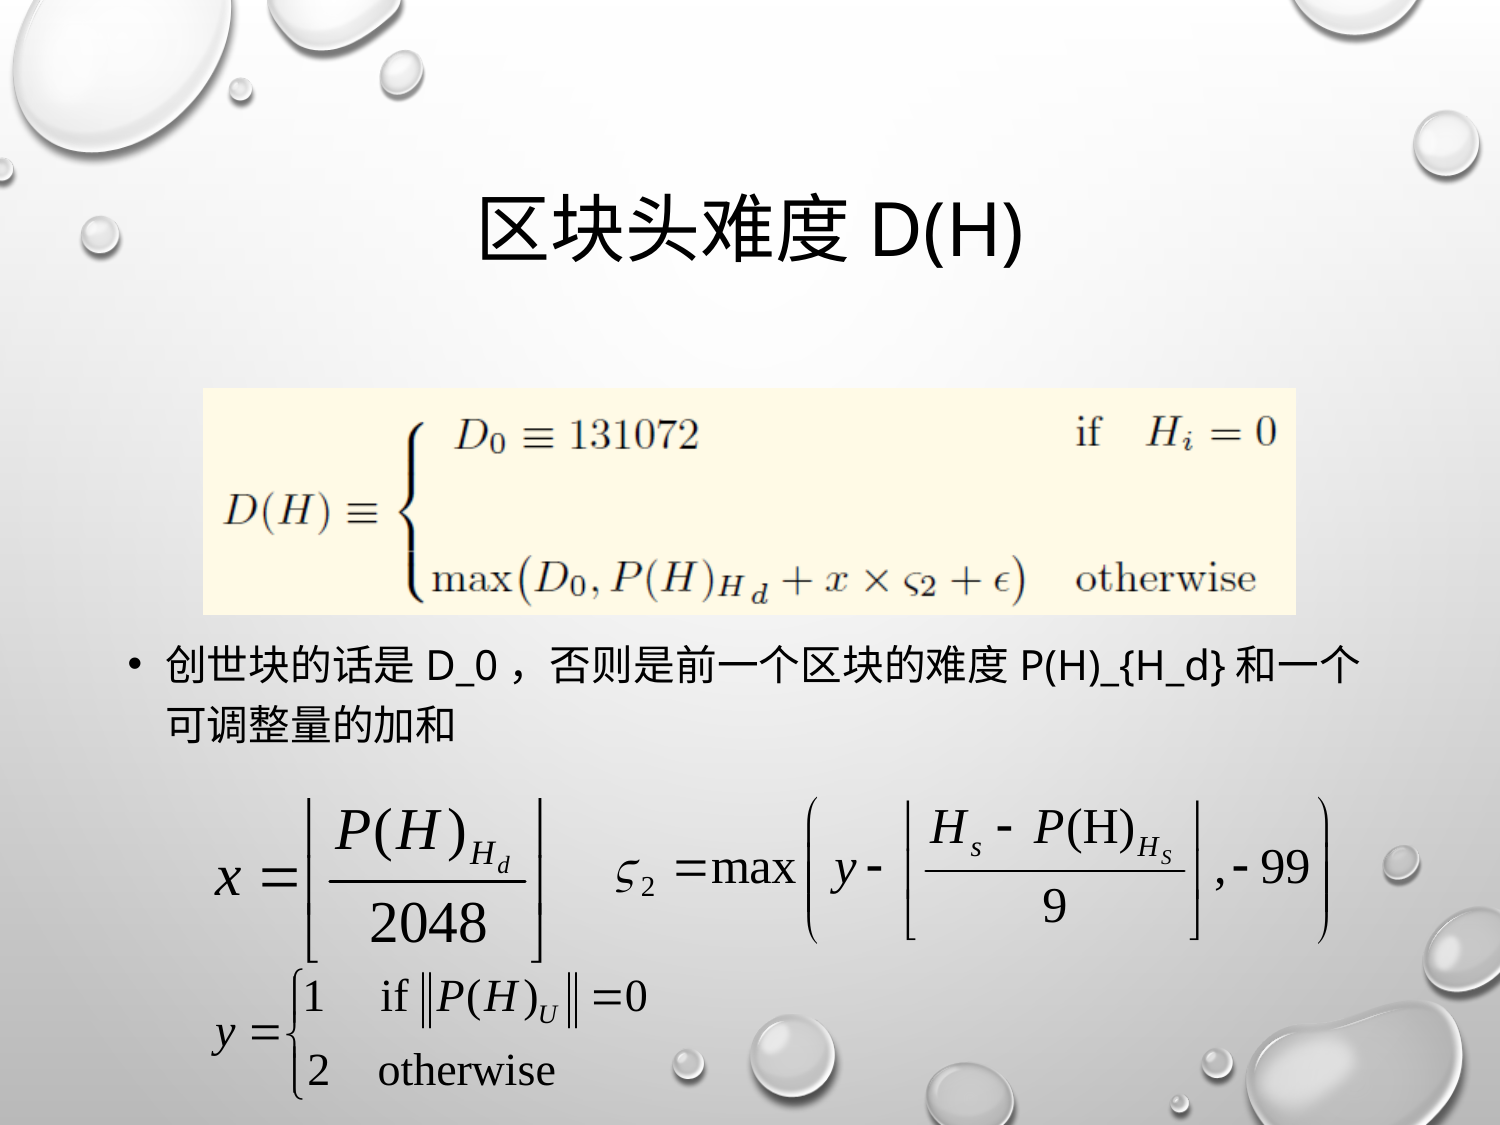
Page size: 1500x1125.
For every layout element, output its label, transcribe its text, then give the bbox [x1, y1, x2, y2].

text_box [203, 957, 657, 1112]
title 区块头难度D(H) [112, 101, 1388, 364]
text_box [609, 786, 1346, 955]
picture [0, 0, 1500, 1125]
list 创世块的话是D_0，否则是前一个区块的难度P(H)_{H_d}和一个可调整量的加和 [112, 388, 1388, 950]
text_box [203, 786, 565, 957]
